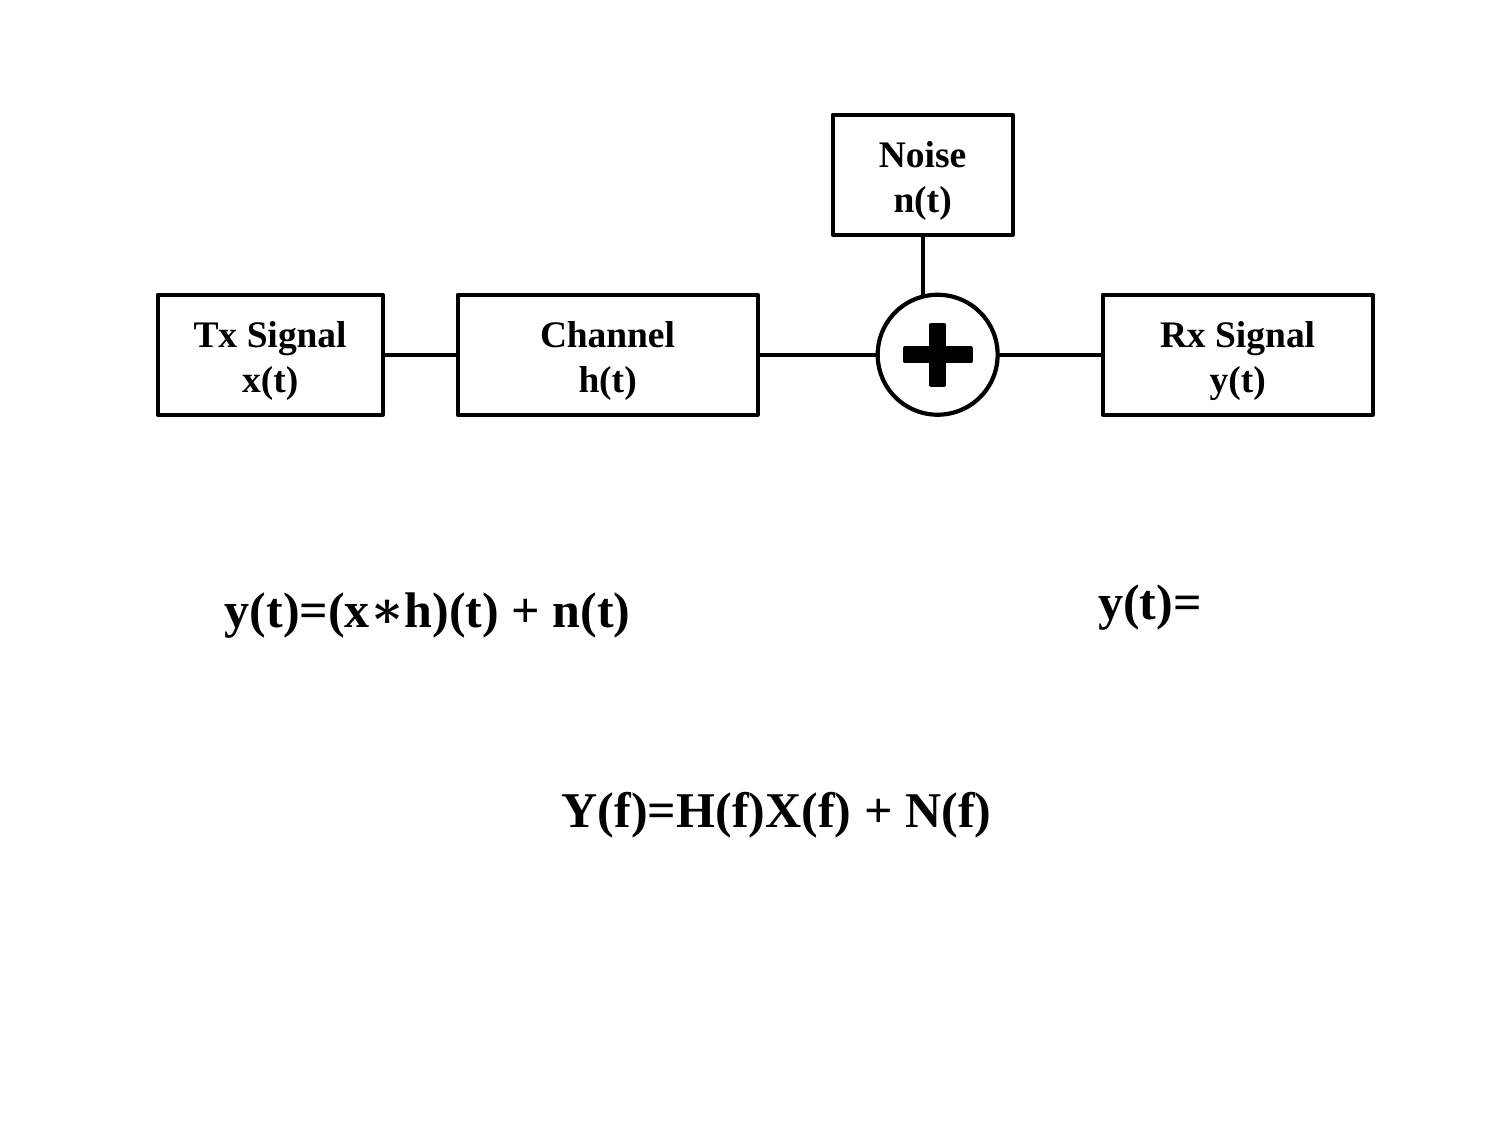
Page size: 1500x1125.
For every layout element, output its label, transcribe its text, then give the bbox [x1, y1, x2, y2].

text_box Tx Signal x(t) [156, 293, 385, 417]
text_box Rx Signal y(t) [1101, 293, 1375, 417]
text_box [875, 292, 1000, 417]
text_box Channel h(t) [456, 293, 760, 417]
text_box [903, 323, 973, 387]
text_box y(t)=(x∗h)(t) + n(t) [209, 569, 960, 645]
text_box Y(f)=H(f)X(f) + N(f) [401, 770, 1152, 845]
text_box Noise n(t) [831, 113, 1015, 237]
